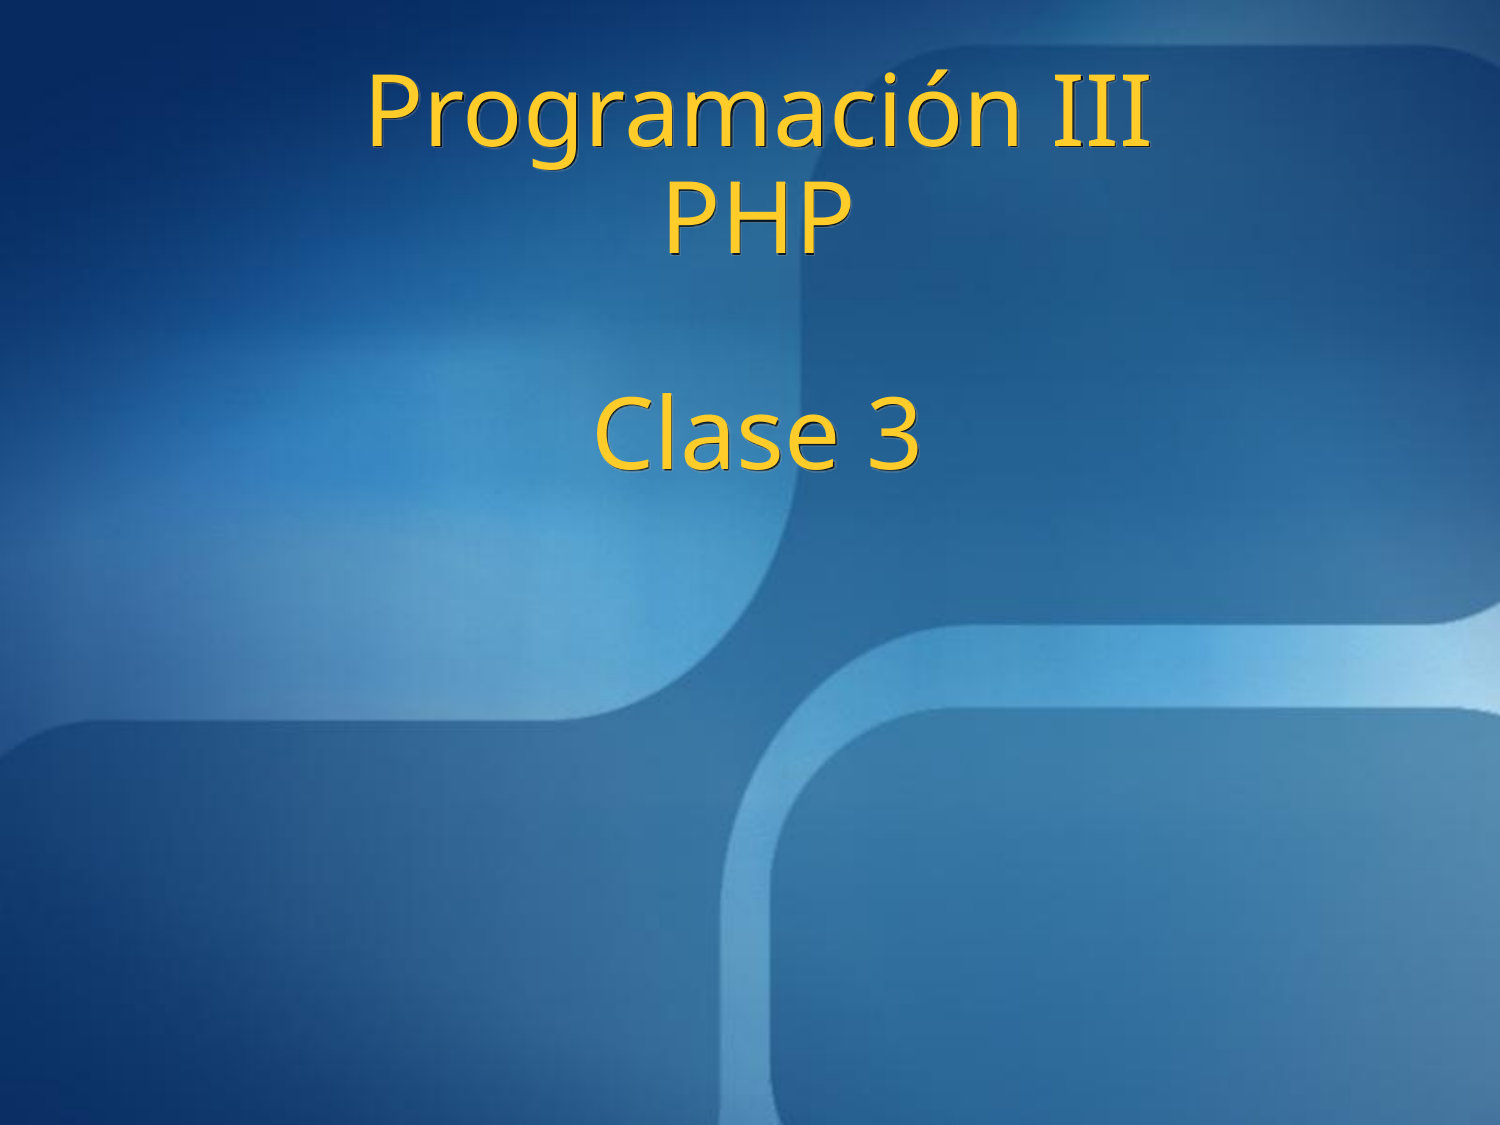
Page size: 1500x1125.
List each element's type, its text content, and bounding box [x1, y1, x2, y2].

text_box Programación III PHP Clase 3 [53, 49, 1463, 502]
picture [0, 0, 1500, 1125]
